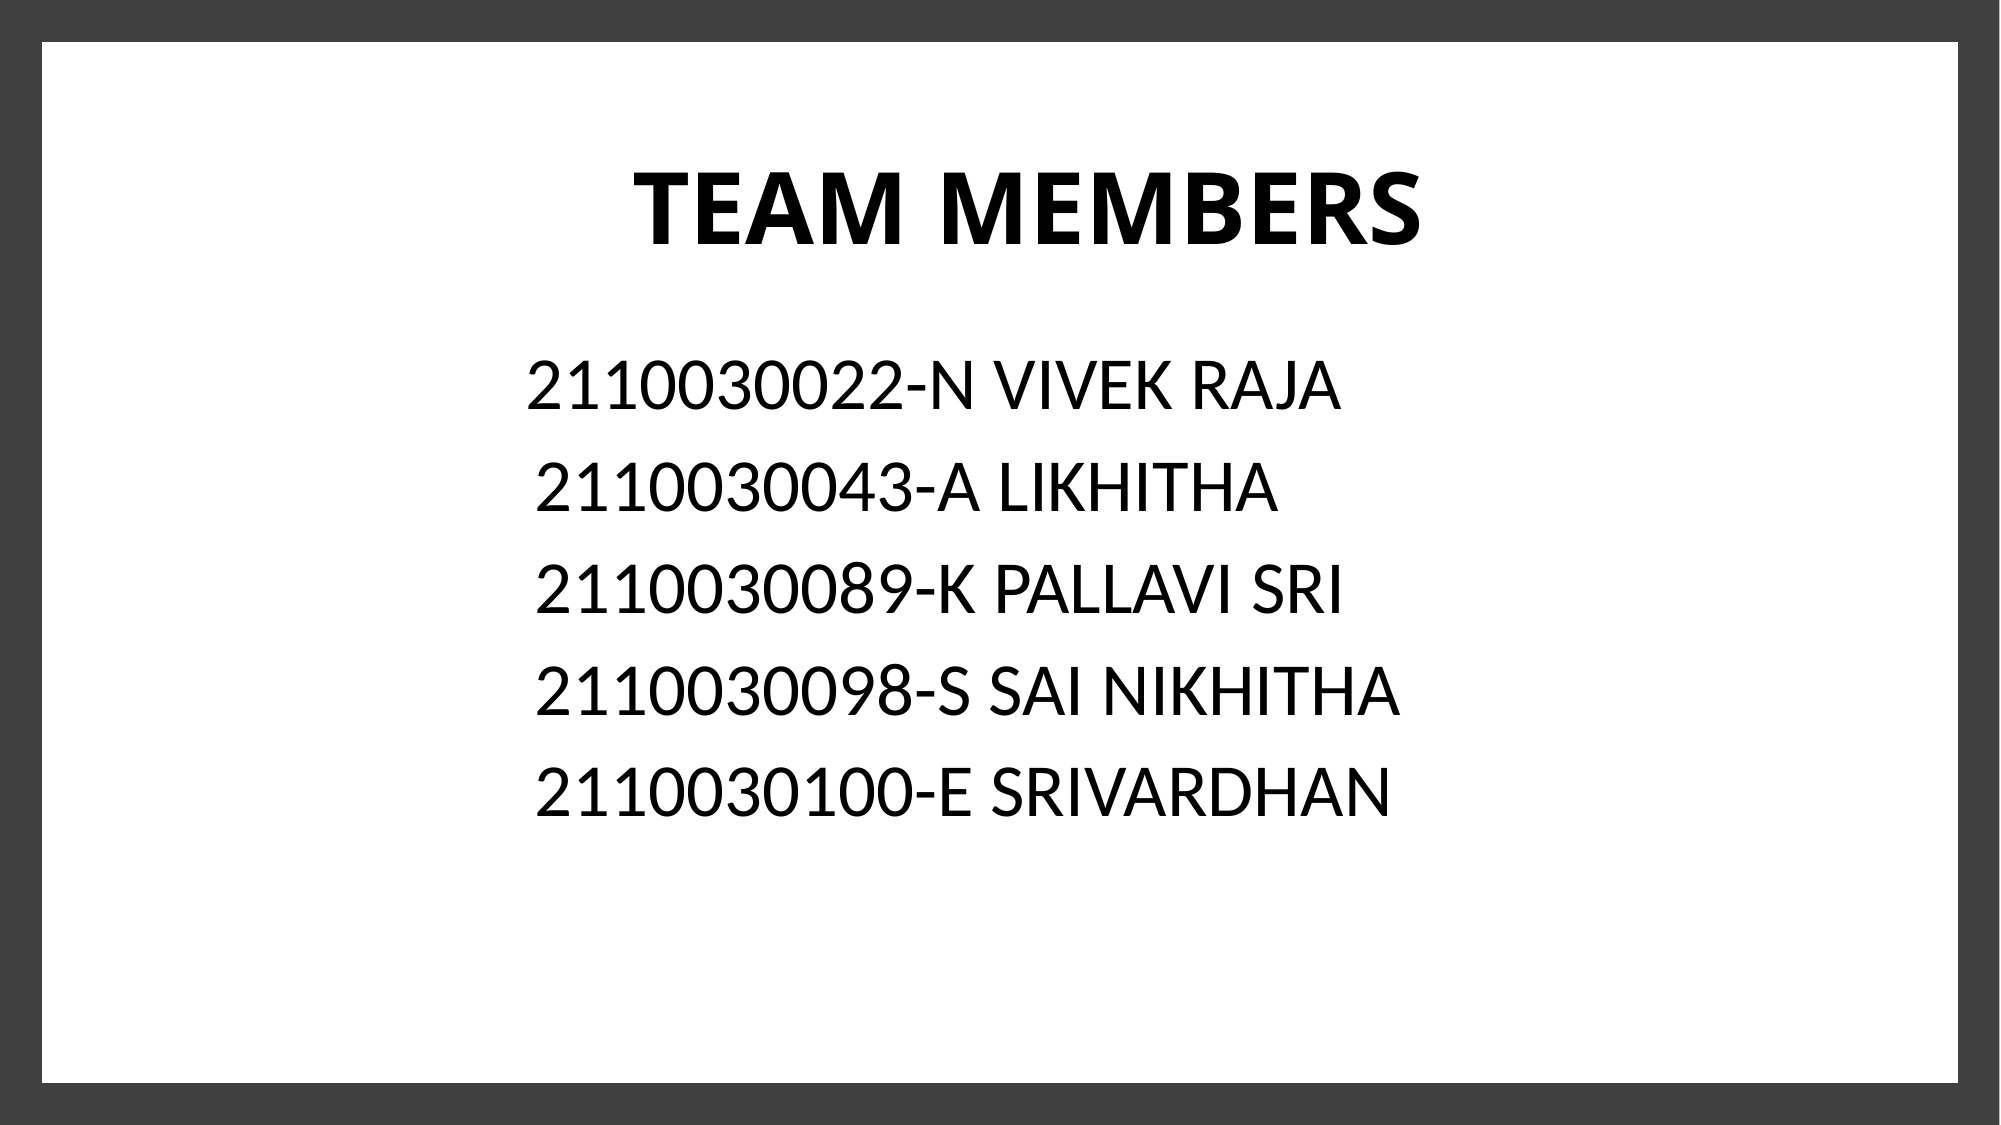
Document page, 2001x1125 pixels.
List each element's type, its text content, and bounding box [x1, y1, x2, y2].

text_box [0, 0, 2000, 1125]
title TEAM MEMBERS [137, 103, 1863, 322]
text_box [52, 51, 1948, 1073]
list 2110030022-N VIVEK RAJA 2110030043-A LIKHITHA 2110030089-K PALLAVI SRI 2110030098-S SAI NIKHITHA 2110030100-E SRIVARDHAN [128, 337, 1870, 1014]
